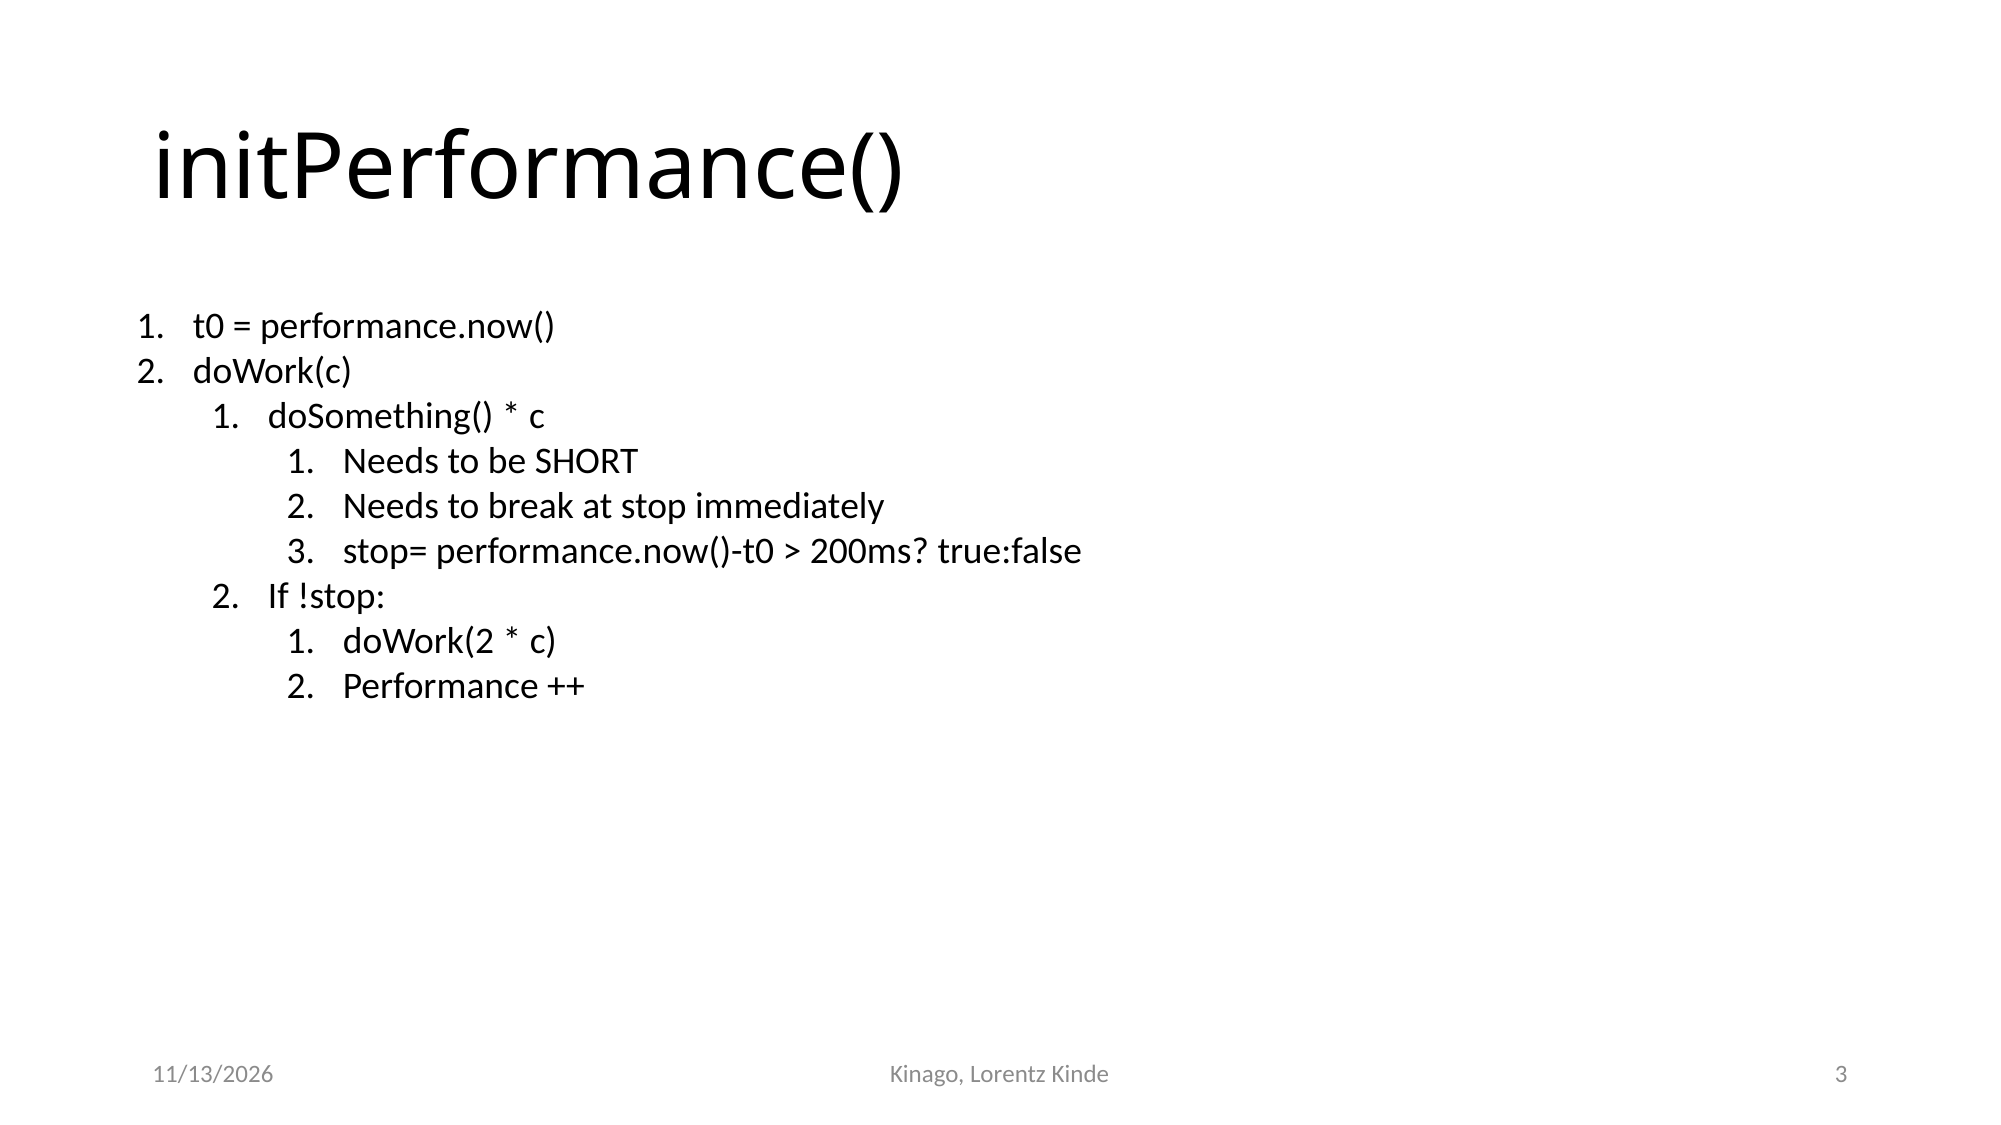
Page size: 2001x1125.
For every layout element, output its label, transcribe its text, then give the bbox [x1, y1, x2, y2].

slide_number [137, 1042, 588, 1103]
footer Kinago, Lorentz Kinde [662, 1042, 1338, 1103]
slide_number 3 [1412, 1042, 1863, 1103]
title initPerformance() [137, 59, 1863, 278]
text_box t0 = performance.now() doWork(c) doSomething() * c Needs to be SHORT Needs to break at stop immediately stop= performance.now()-t0 > 200ms? true:false If !stop: doWork(2 * c) Performance ++ [121, 293, 1850, 714]
